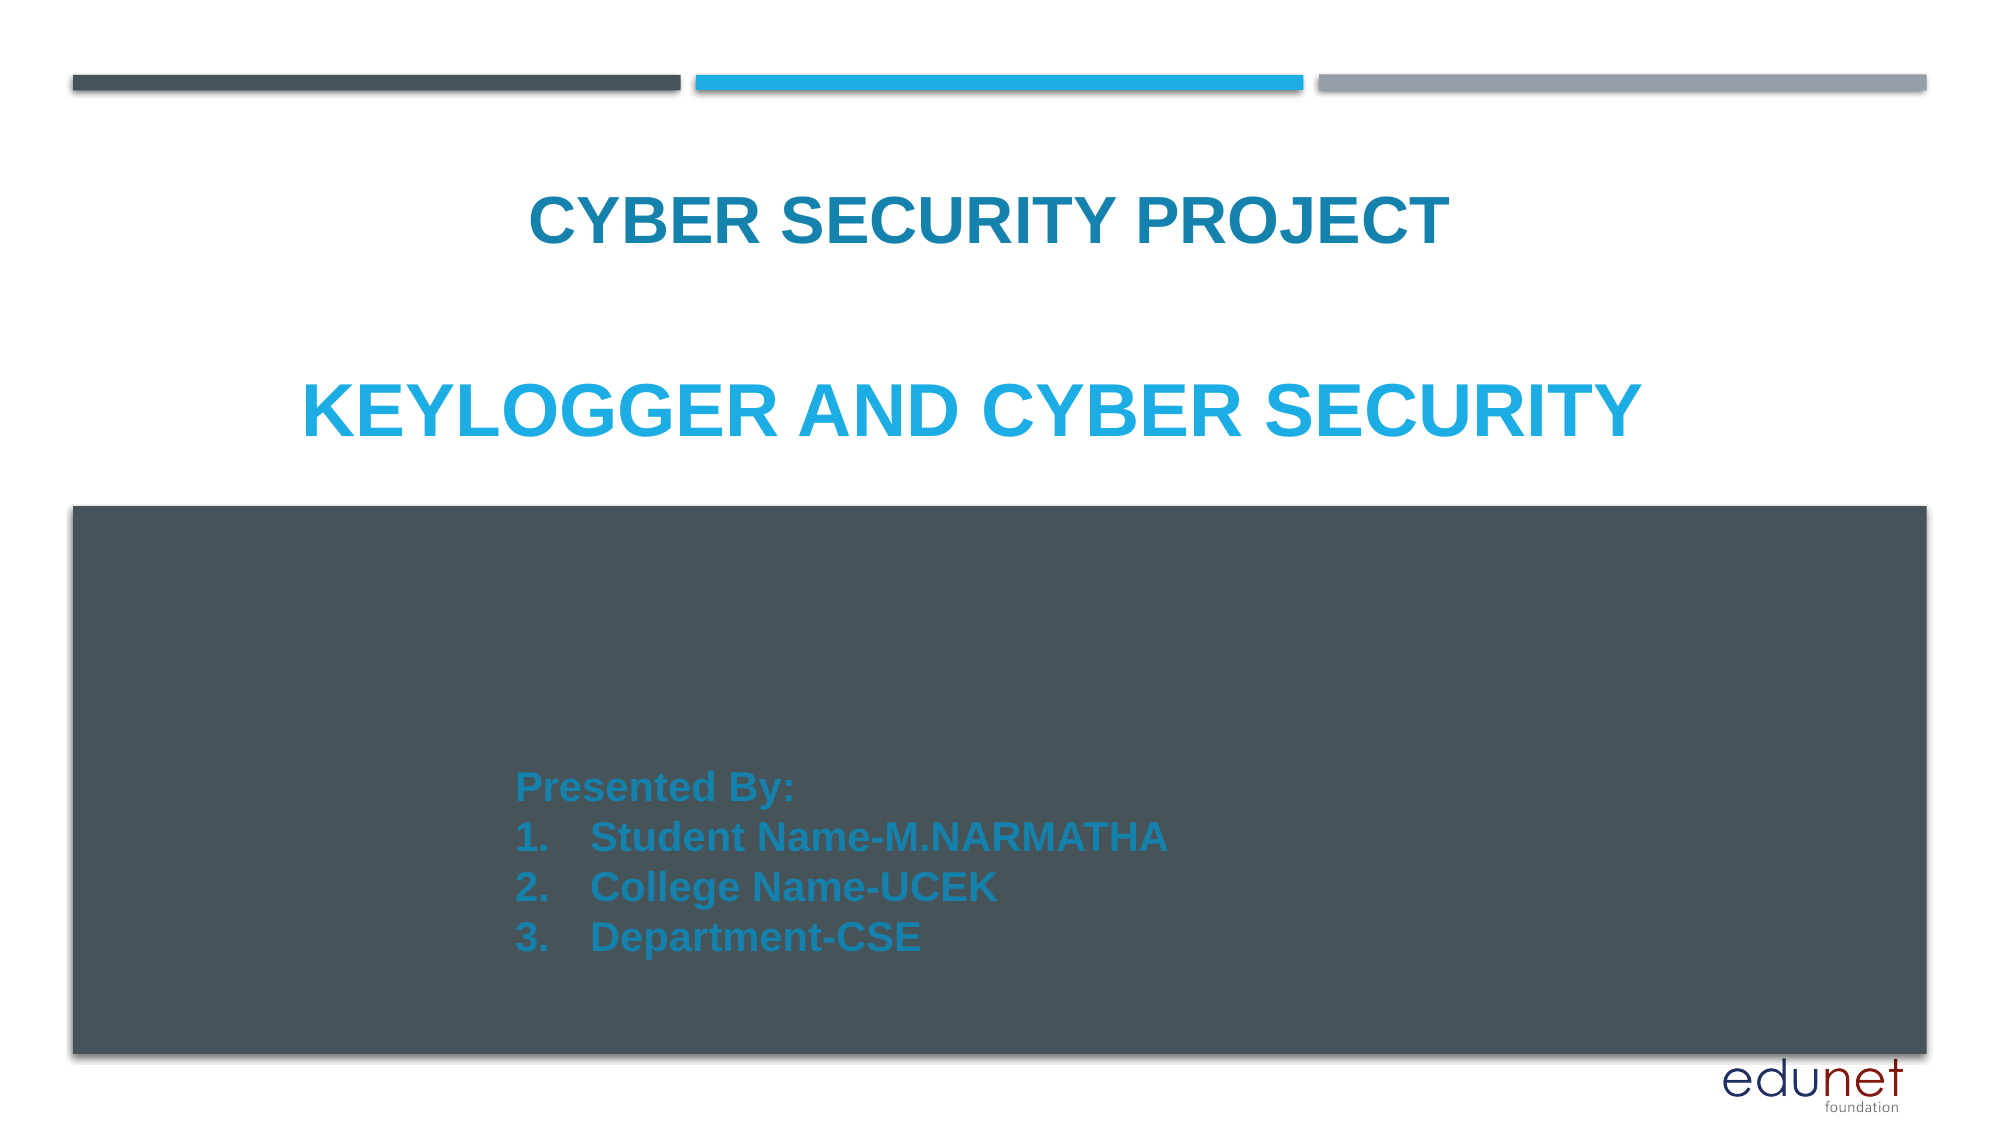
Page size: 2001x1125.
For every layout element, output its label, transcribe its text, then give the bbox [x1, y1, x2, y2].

text_box Presented By: Student Name-M.NARMATHA College Name-UCEK Department-CSE [500, 752, 1810, 968]
title KEYLOGGER AND CYBER SECURITY [222, 298, 1723, 460]
text_box CYBER SECURITY PROJECT [0, 169, 2000, 265]
picture [1719, 1056, 1905, 1116]
